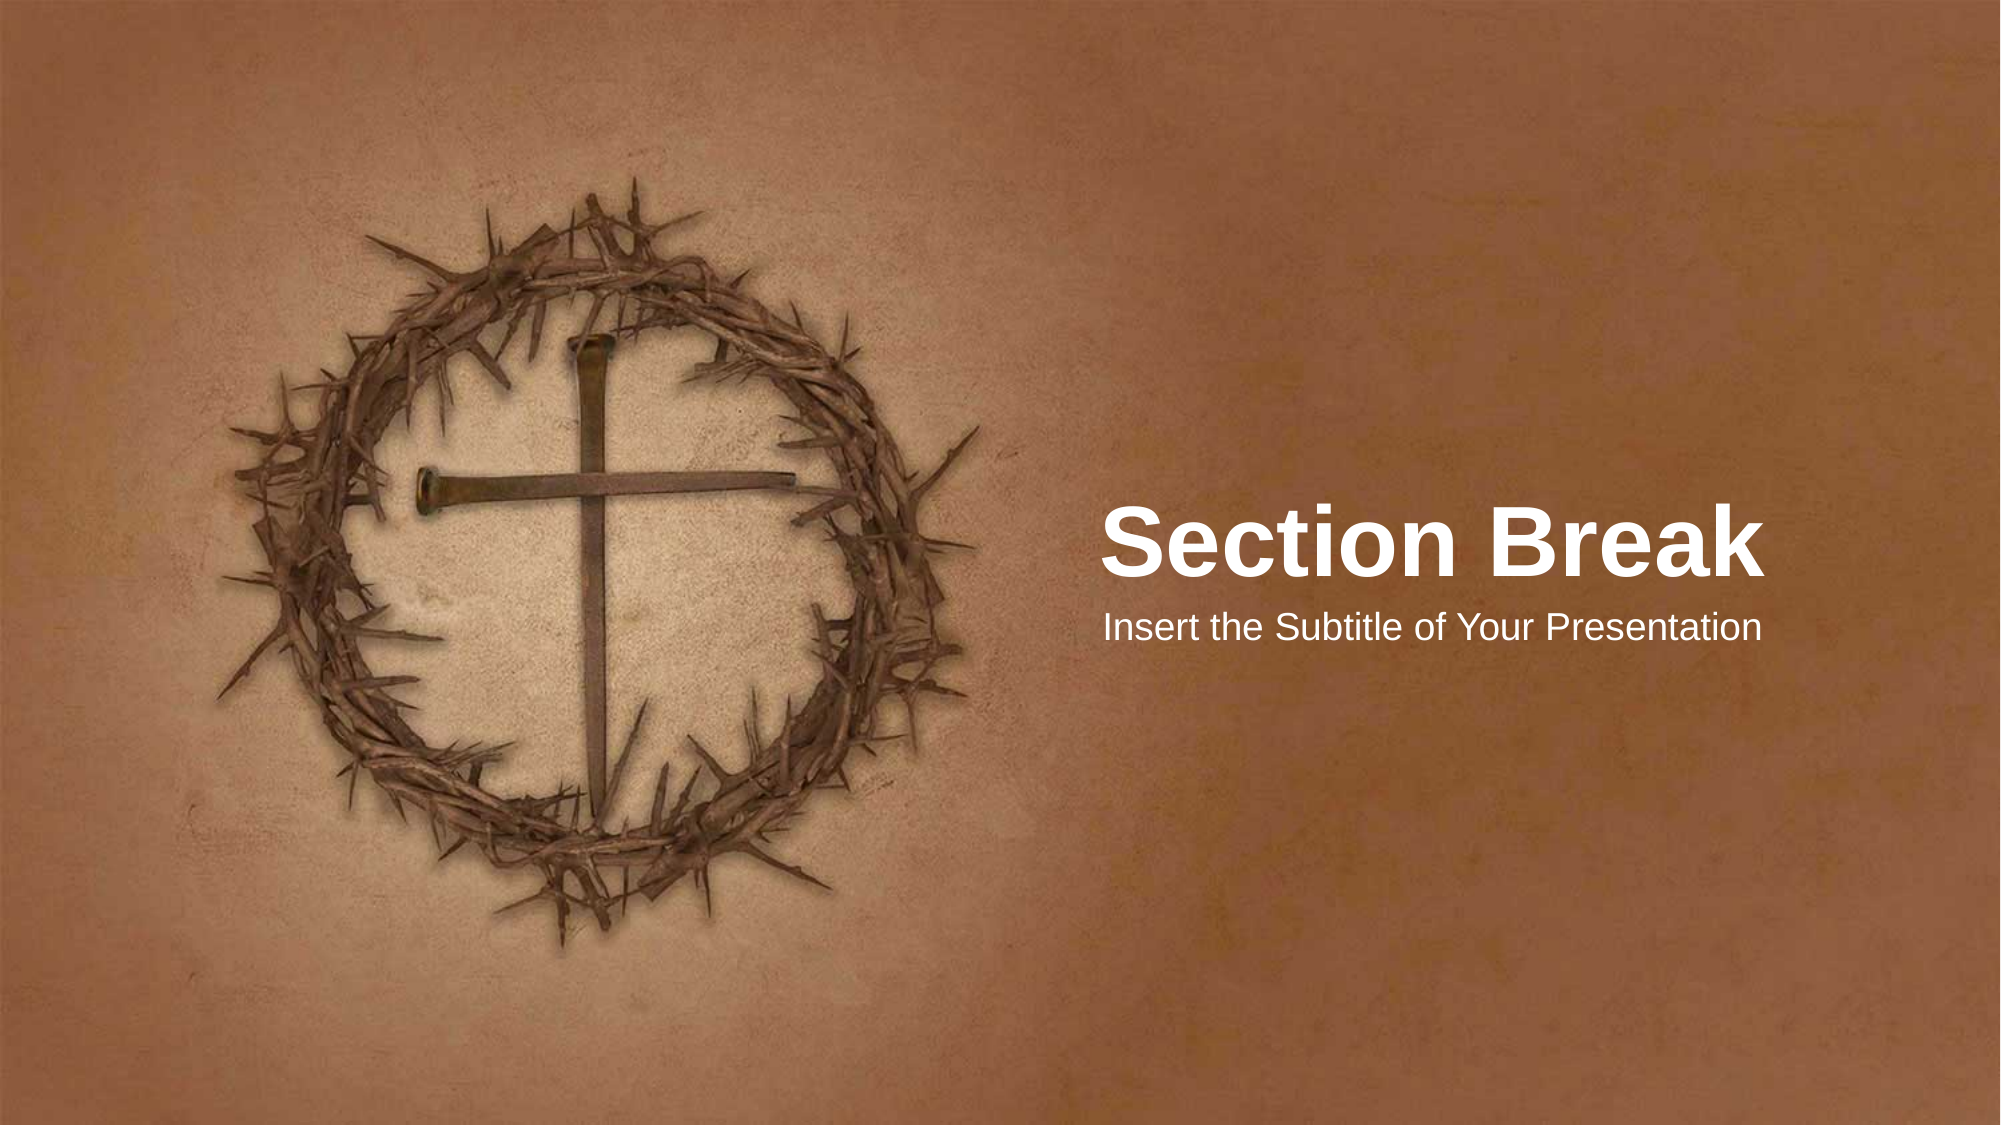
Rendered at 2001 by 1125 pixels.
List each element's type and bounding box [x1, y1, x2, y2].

picture [0, 0, 2001, 1125]
text_box [1084, 468, 1872, 657]
